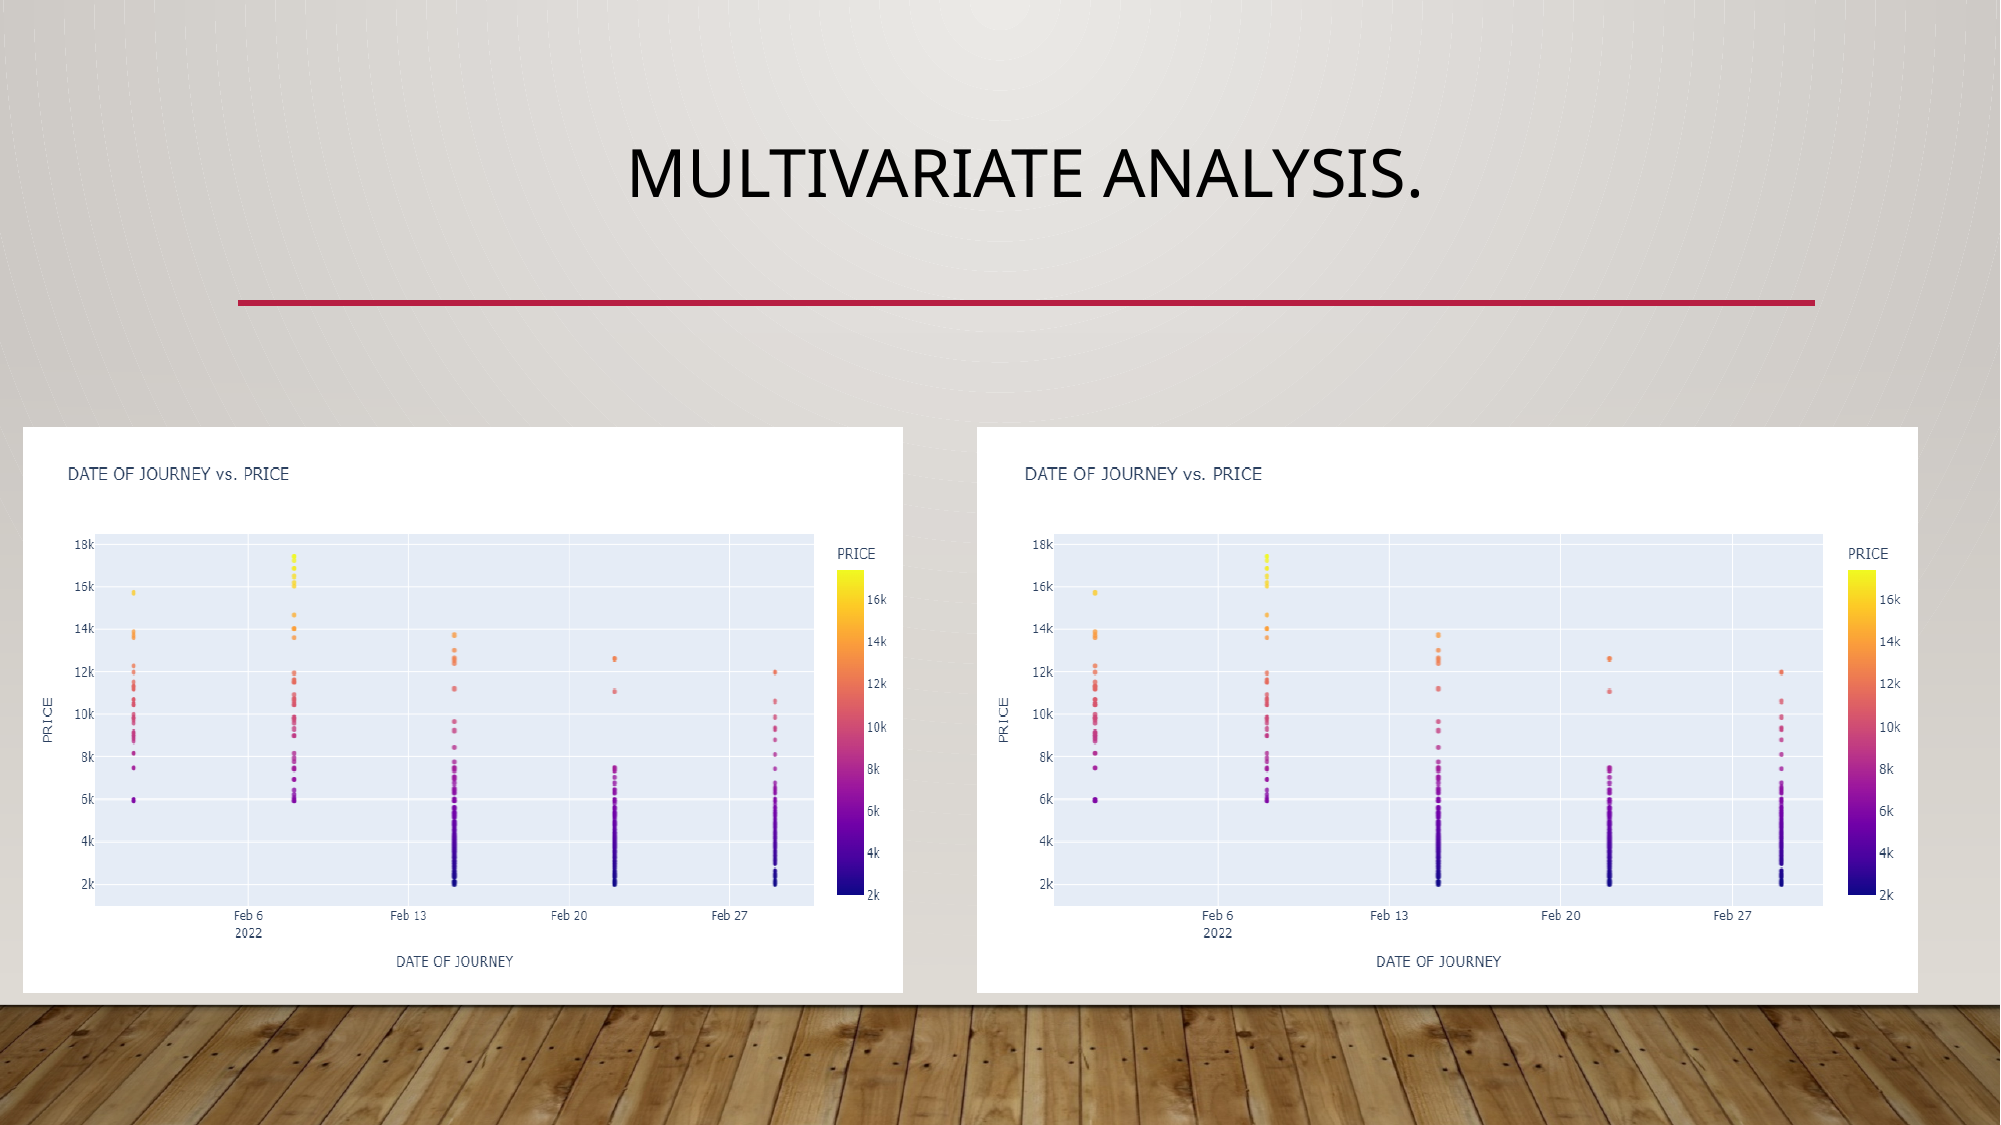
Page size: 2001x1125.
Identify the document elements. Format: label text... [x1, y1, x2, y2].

picture [0, 1005, 2000, 1125]
picture [977, 426, 1918, 994]
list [22, 426, 903, 994]
title Multivariate analysis. [238, 131, 1814, 305]
